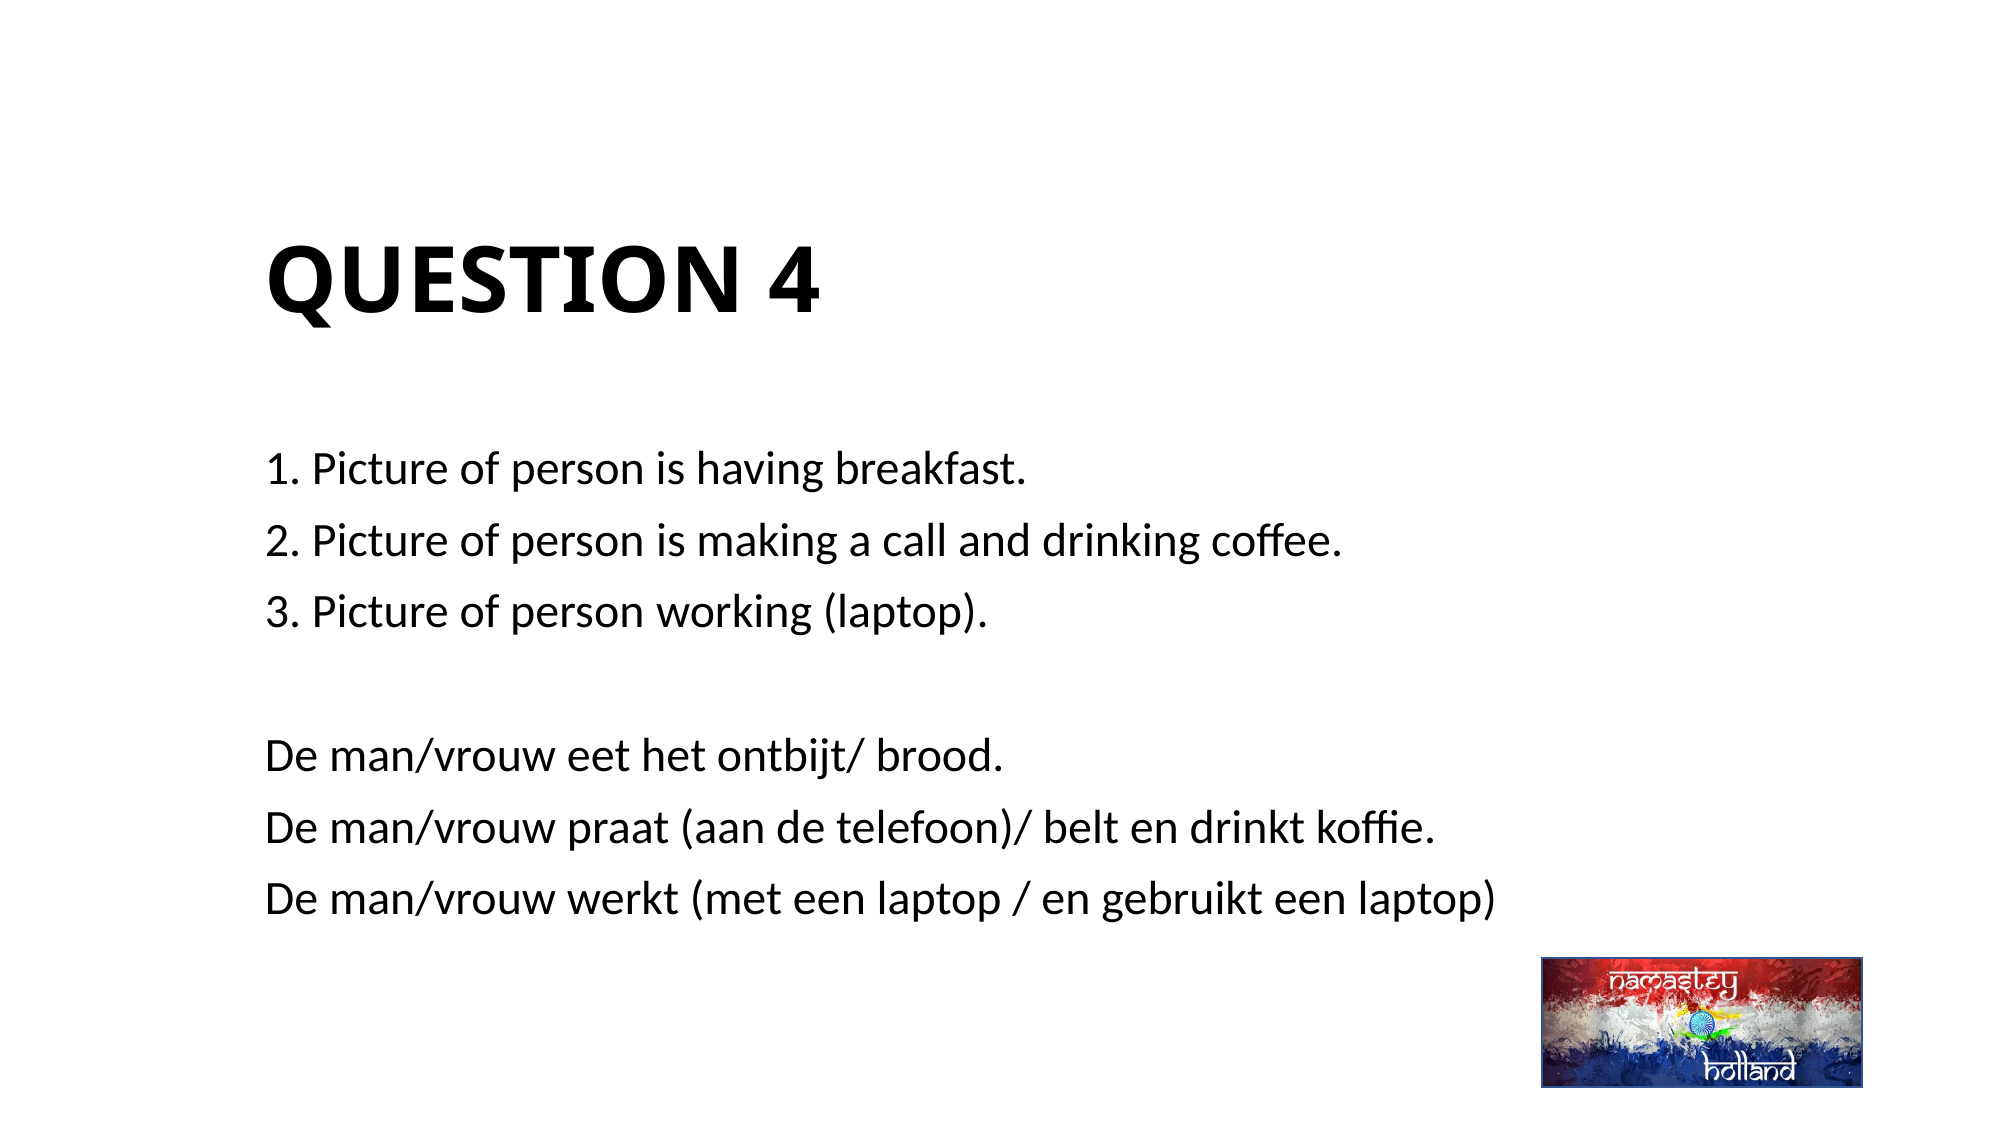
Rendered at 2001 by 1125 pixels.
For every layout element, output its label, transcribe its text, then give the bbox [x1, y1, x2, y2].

picture [1543, 1063, 1861, 1086]
title QUESTION 4 [249, 184, 1750, 341]
subtitle 1. Picture of person is having breakfast. 2. Picture of person is making a call and drinking coffee. 3. Picture of person working (laptop). De man/vrouw eet het ontbijt/ brood. De man/vrouw praat (aan de telefoon)/ belt en drinkt koffie. De man/vrouw werkt (met een laptop / en gebruikt een laptop) [249, 383, 1926, 1063]
